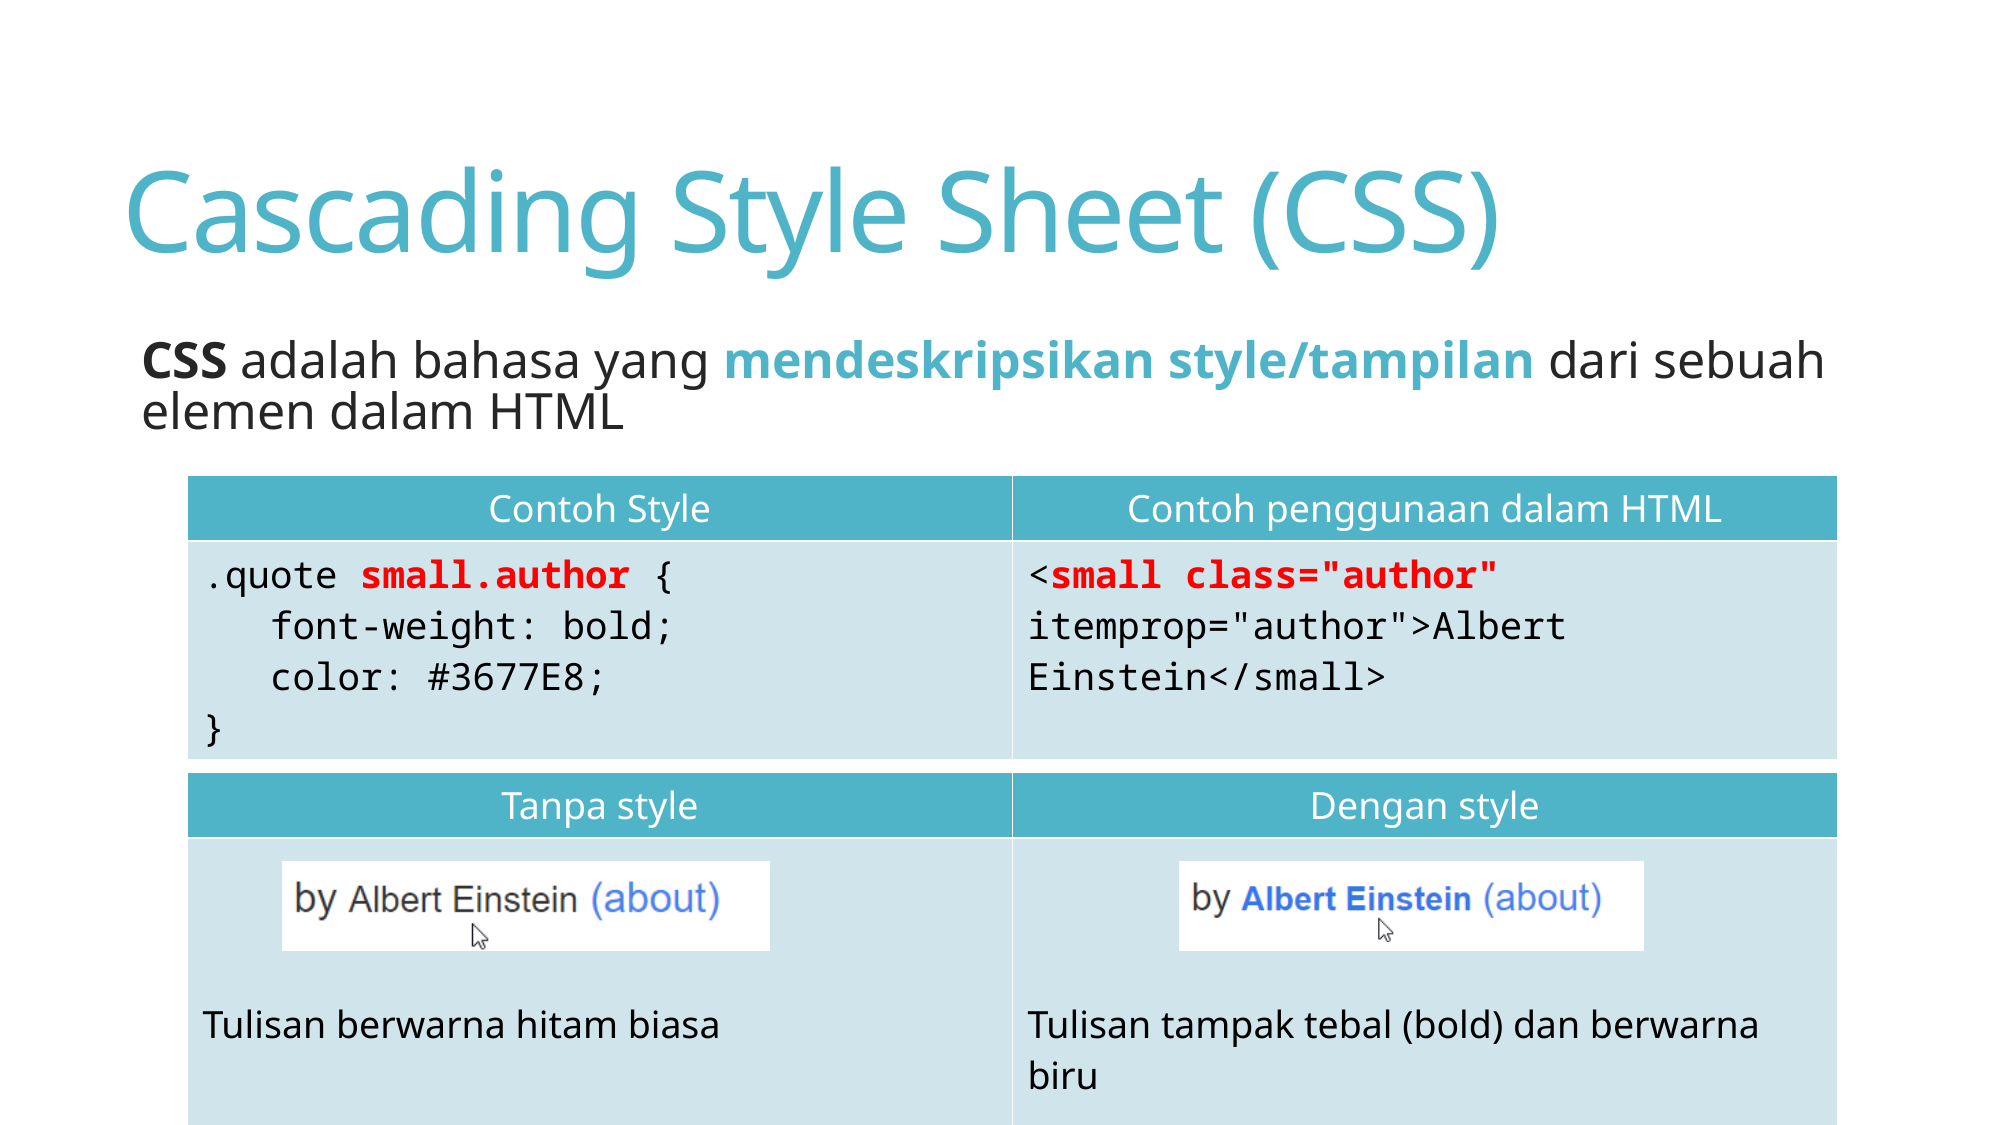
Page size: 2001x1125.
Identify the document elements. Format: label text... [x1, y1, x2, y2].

table_header Dengan style [1013, 773, 1837, 837]
title Cascading Style Sheet (CSS) [107, 81, 1875, 354]
list CSS adalah bahasa yang mendeskripsikan style/tampilan dari sebuah elemen dalam HTML [111, 329, 1876, 948]
table_header Contoh penggunaan dalam HTML [1013, 476, 1837, 540]
table_cell .quote small.author { font-weight: bold; color: #3677E8; } [188, 542, 1012, 759]
table_header Contoh Style [188, 476, 1012, 540]
table_cell <small class="author" itemprop="author">Albert Einstein</small> [1013, 542, 1837, 759]
table_cell Tulisan tampak tebal (bold) dan berwarna biru [1013, 839, 1837, 1125]
picture [282, 861, 771, 951]
table_header Tanpa style [188, 773, 1012, 837]
picture [1179, 861, 1644, 951]
table_cell Tulisan berwarna hitam biasa [188, 839, 1012, 1125]
